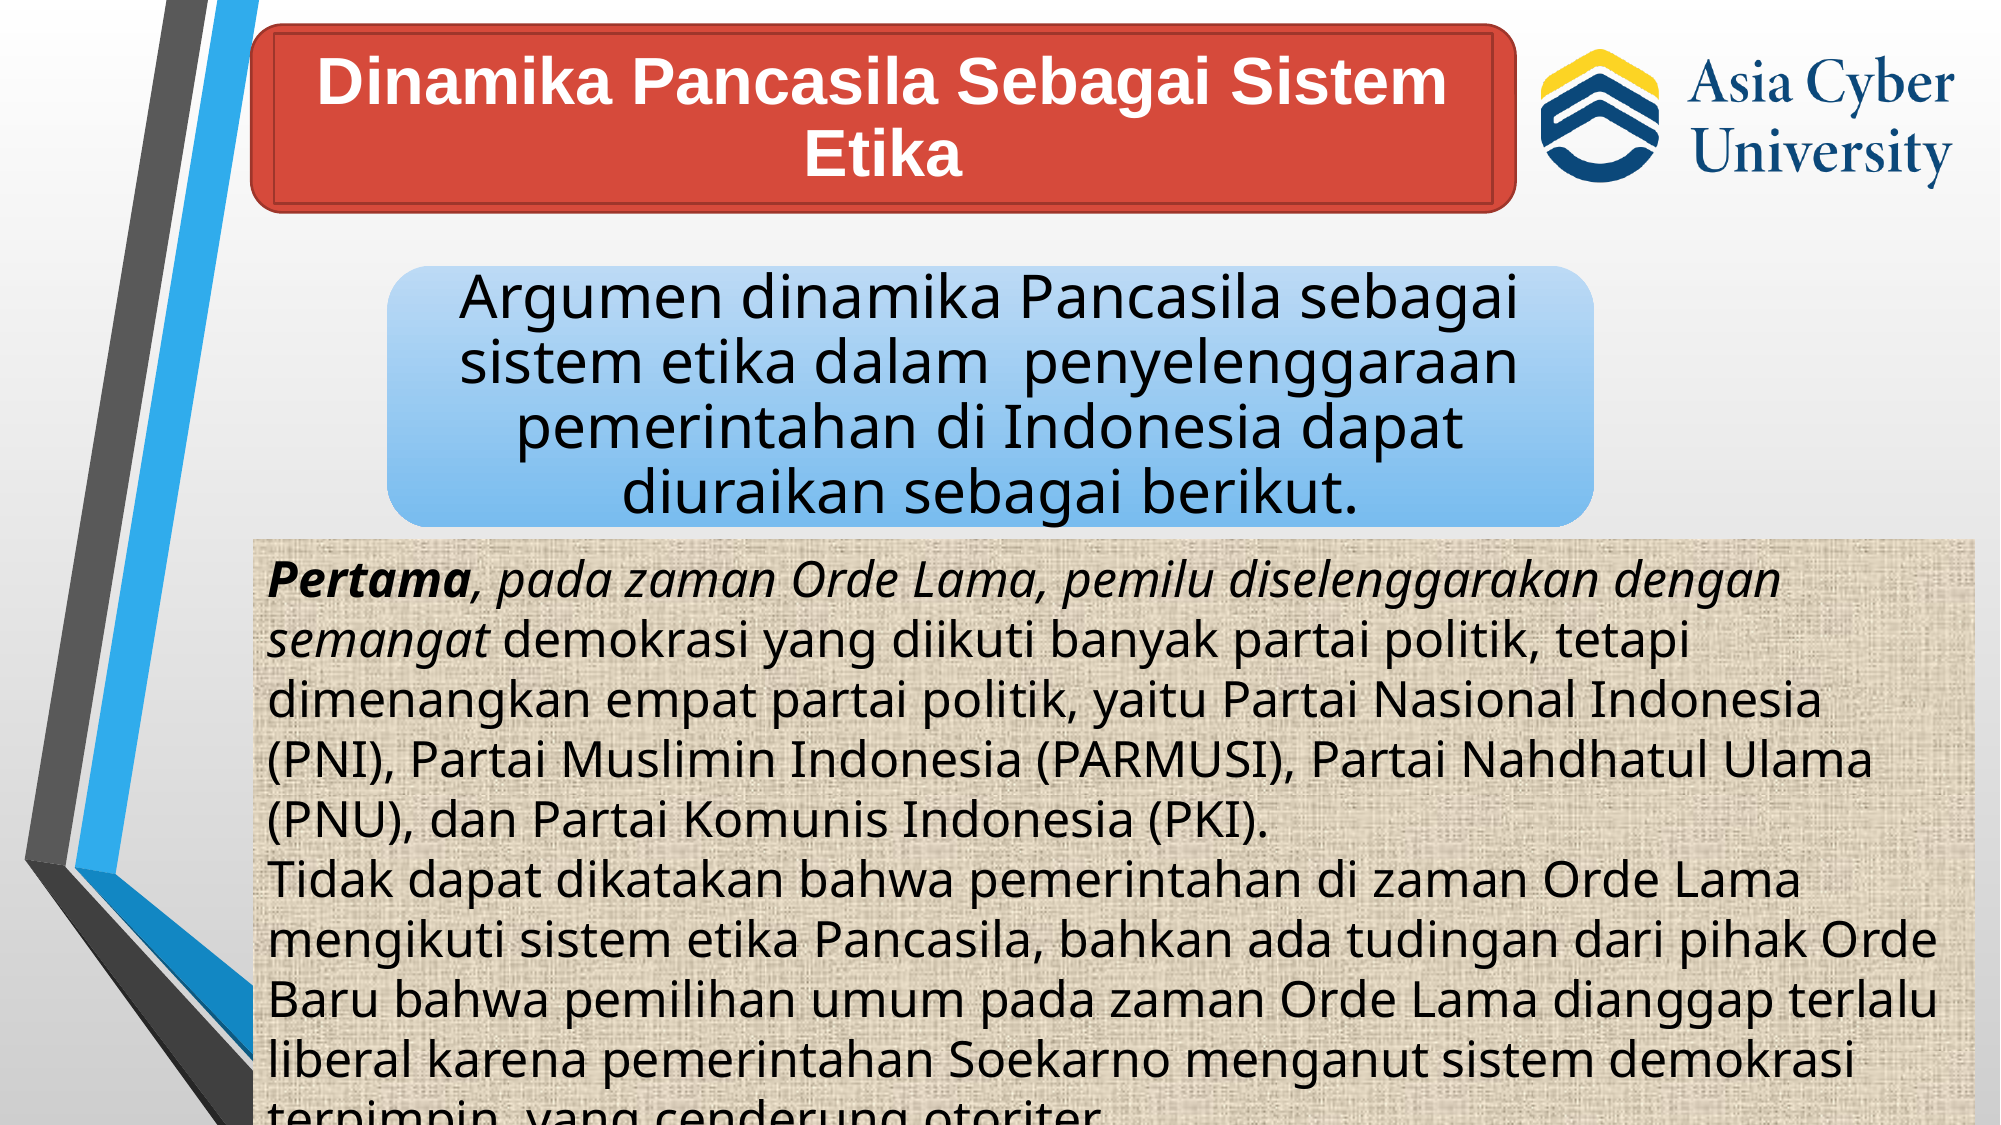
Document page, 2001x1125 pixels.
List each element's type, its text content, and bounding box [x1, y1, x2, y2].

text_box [250, 24, 1516, 213]
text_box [387, 255, 1594, 538]
text_box Pertama, pada zaman Orde Lama, pemilu diselenggarakan dengan semangat demokrasi yang diikuti banyak partai politik, tetapi dimenangkan empat partai politik, yaitu Partai Nasional Indonesia (PNI), Partai Muslimin Indonesia (PARMUSI), Partai Nahdhatul Ulama (PNU), dan Partai Komunis Indonesia (PKI). Tidak dapat dikatakan bahwa pemerintahan di zaman Orde Lama mengikuti sistem etika Pancasila, bahkan ada tudingan dari pihak Orde Baru bahwa pemilihan umum pada zaman Orde Lama dianggap terlalu liberal karena pemerintahan Soekarno menganut sistem demokrasi terpimpin, yang cenderung otoriter [253, 539, 1975, 1125]
picture [1541, 49, 1955, 189]
